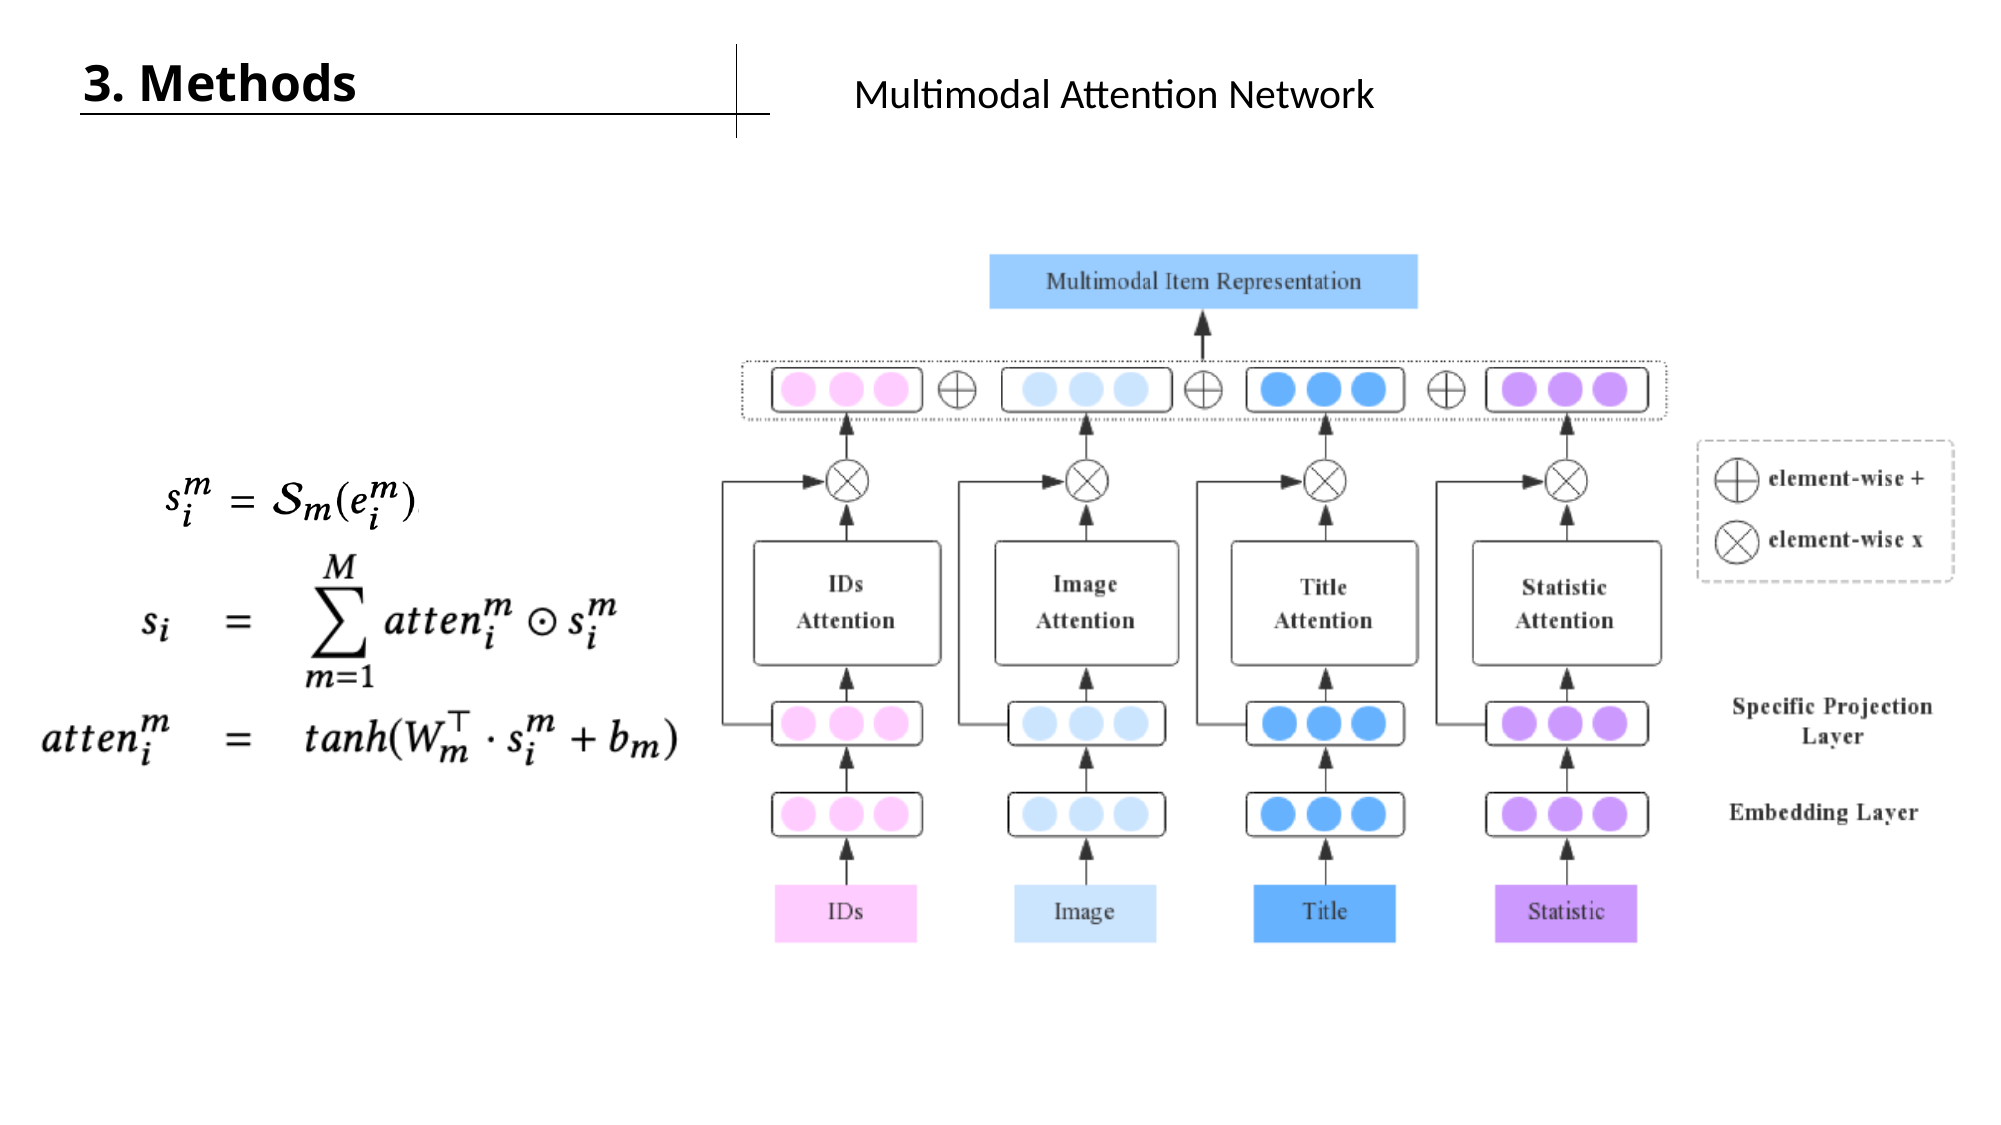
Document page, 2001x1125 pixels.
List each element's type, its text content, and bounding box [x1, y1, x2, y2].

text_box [158, 468, 419, 533]
text_box Multimodal Attention Network [838, 59, 1390, 125]
text_box 3. Methods [68, 44, 736, 120]
picture [29, 228, 1971, 959]
text_box 3. Methods [737, 44, 744, 112]
